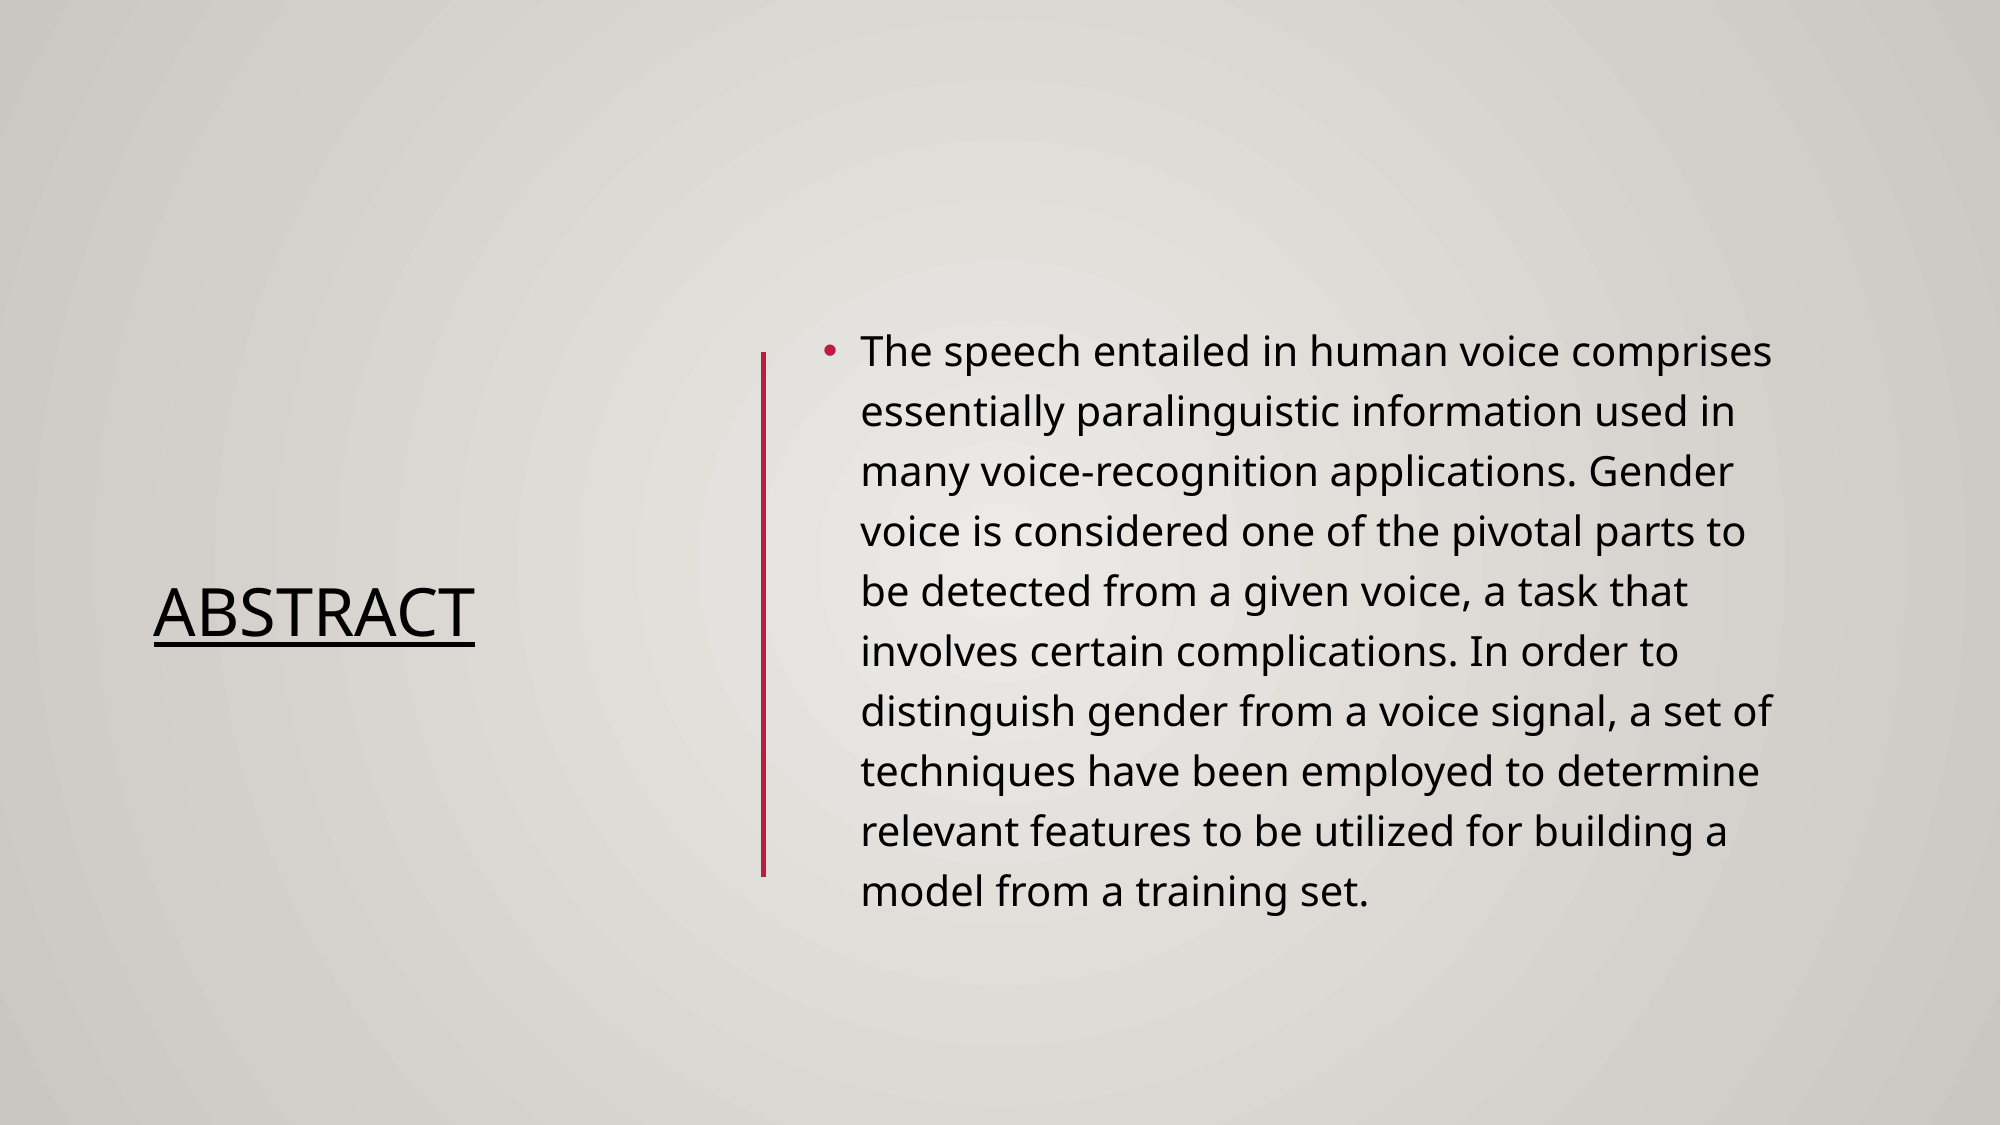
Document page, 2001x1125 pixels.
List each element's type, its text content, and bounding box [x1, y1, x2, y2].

list The speech entailed in human voice comprises essentially paralinguistic information used in many voice-recognition applications. Gender voice is considered one of the pivotal parts to be detected from a given voice, a task that involves certain complications. In order to distinguish gender from a voice signal, a set of techniques have been employed to determine relevant features to be utilized for building a model from a training set. [807, 262, 1814, 968]
text_box [0, 0, 2000, 1125]
title Abstract [138, 262, 720, 968]
